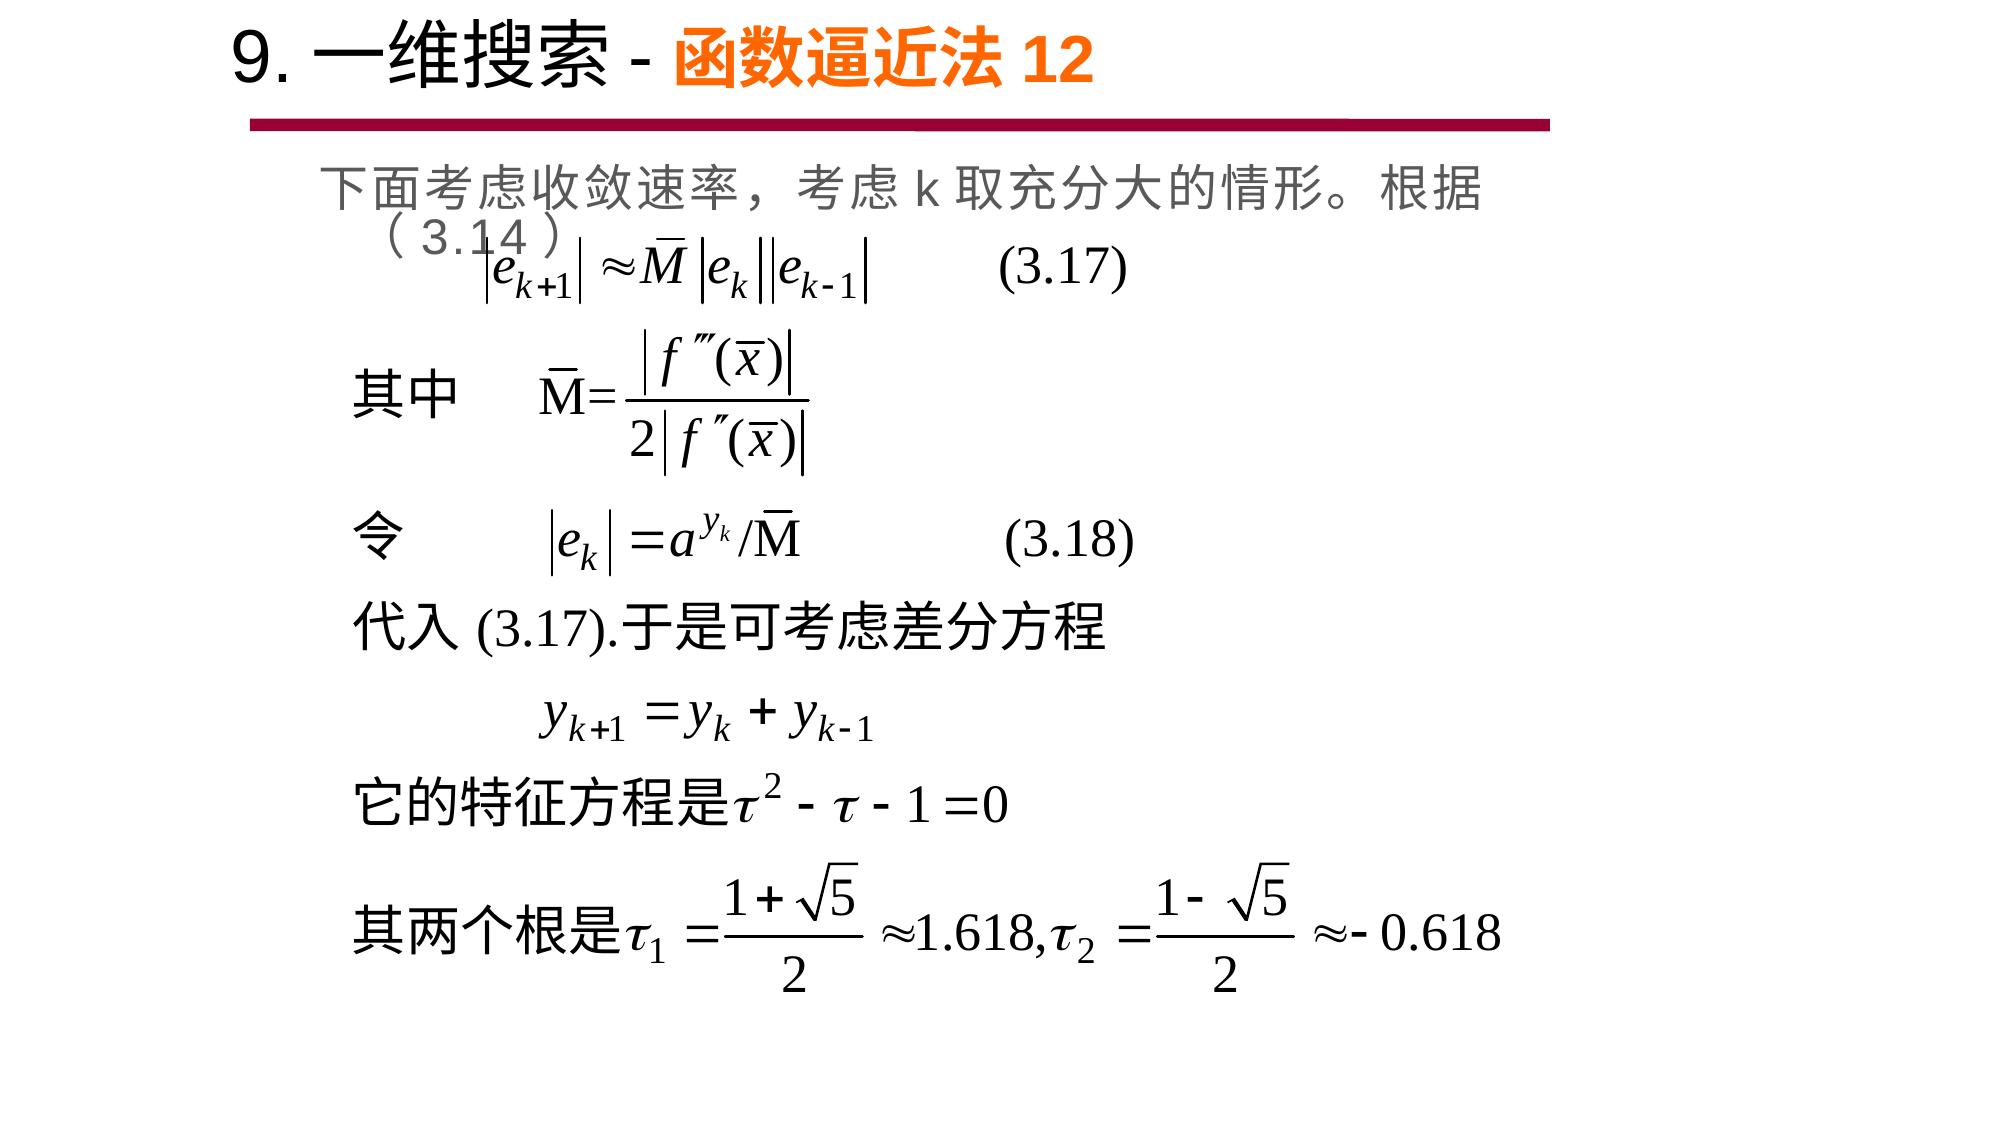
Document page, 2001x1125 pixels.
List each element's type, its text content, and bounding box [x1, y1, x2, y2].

list 下面考虑收敛速率，考虑k取充分大的情形。根据（3.14） [303, 160, 1650, 256]
text_box 9.一维搜索-函数逼近法12 [215, 0, 1111, 105]
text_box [350, 231, 1505, 997]
